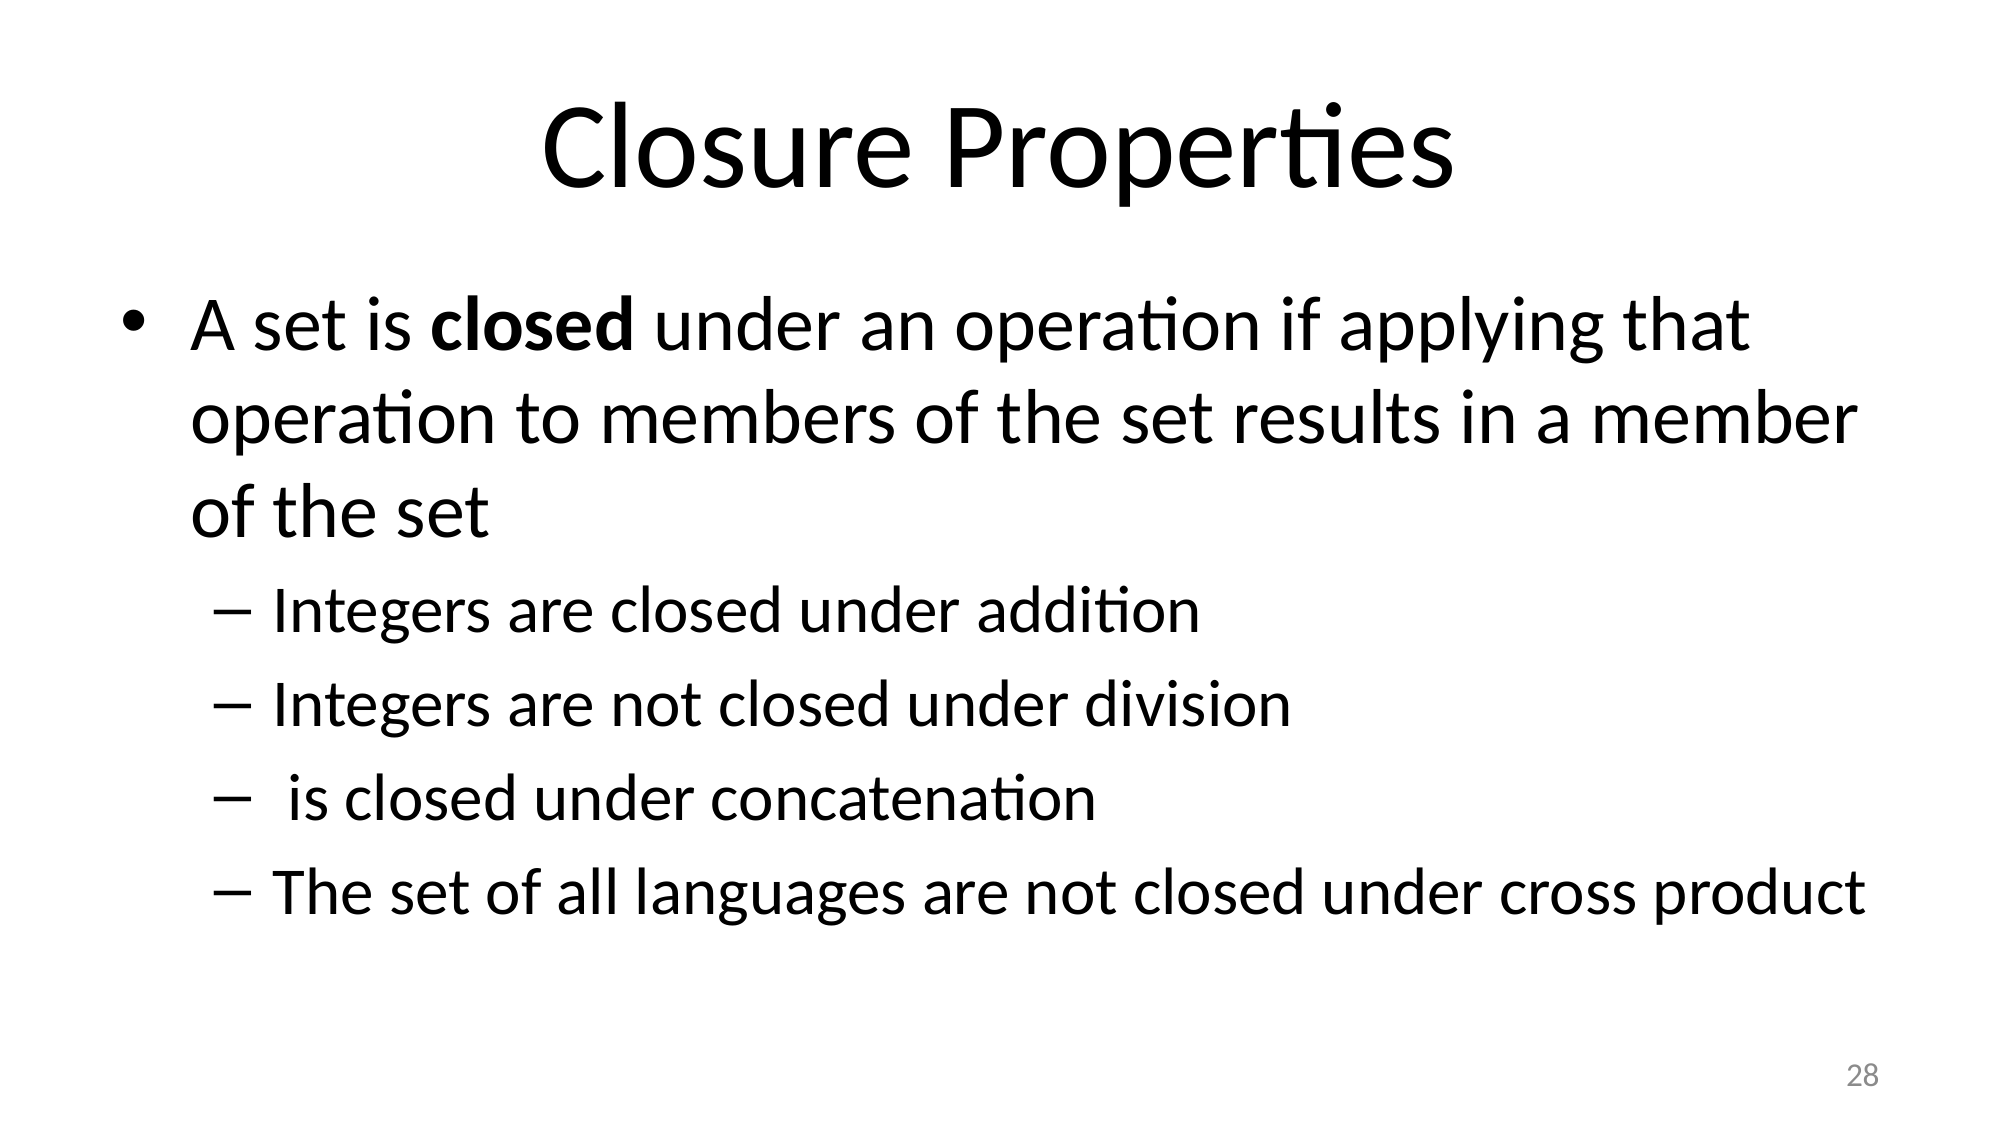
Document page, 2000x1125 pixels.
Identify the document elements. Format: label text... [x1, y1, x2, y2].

title Closure Properties [99, 45, 1900, 233]
slide_number 28 [1432, 1042, 1900, 1103]
